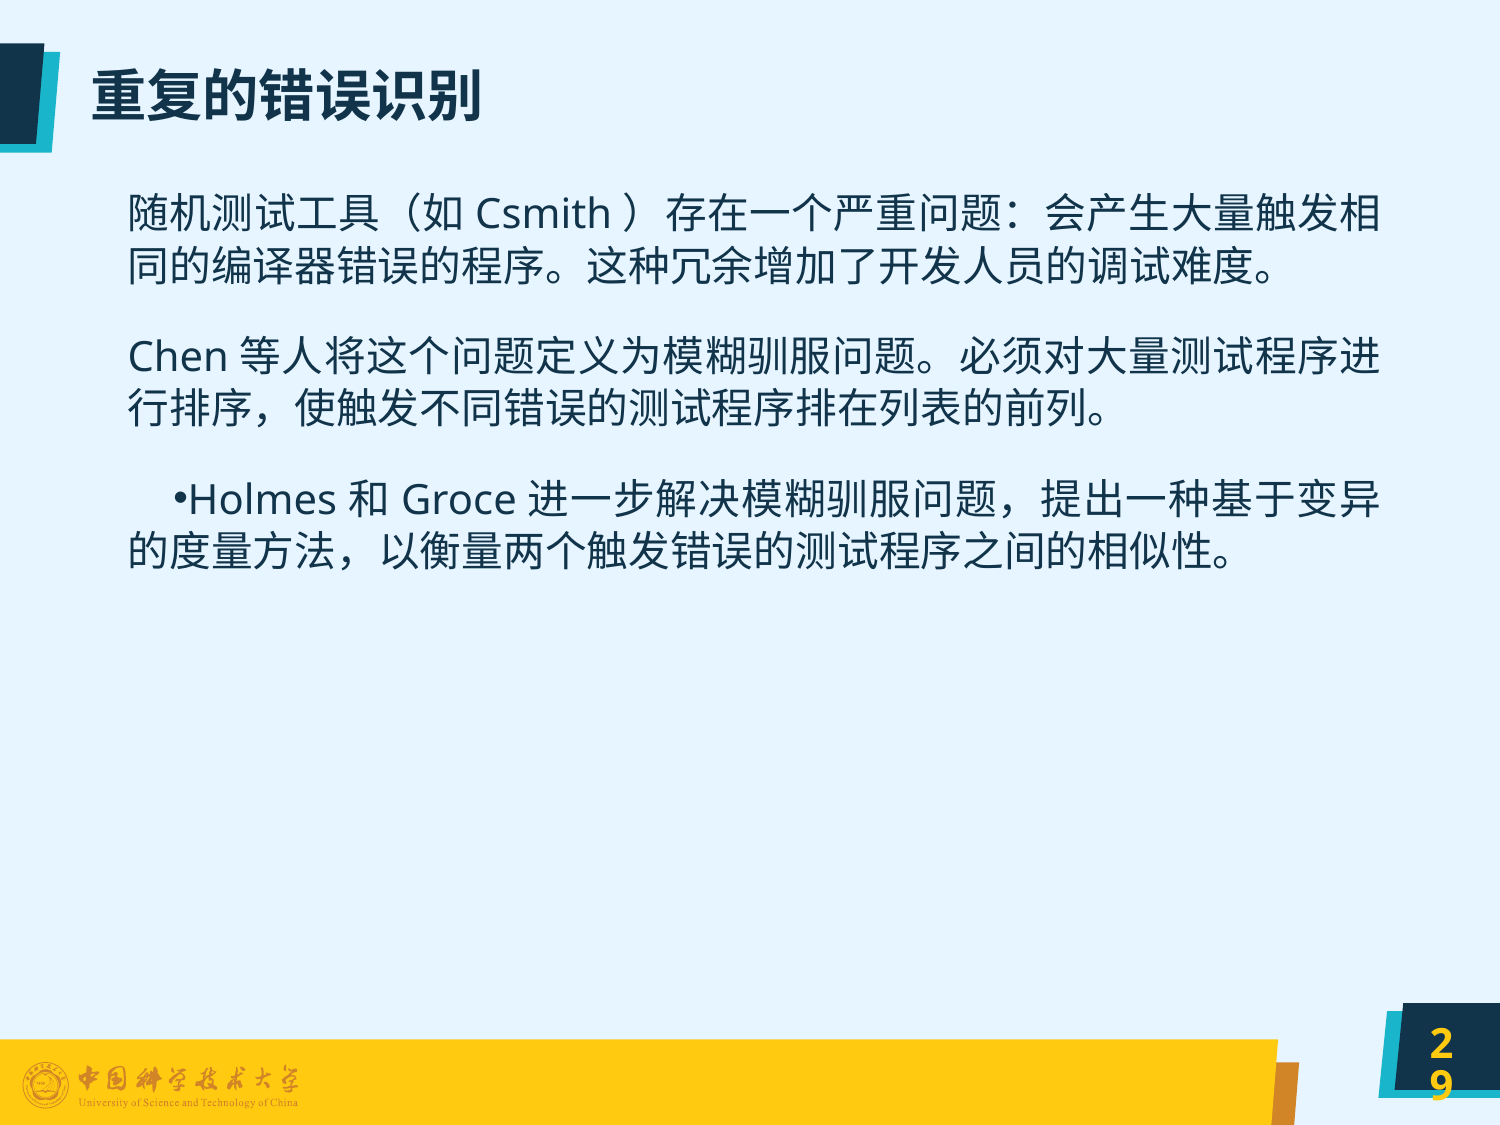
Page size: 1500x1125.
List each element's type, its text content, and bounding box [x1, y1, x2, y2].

title 重复的错误识别 [75, 43, 1397, 153]
slide_number 29 [1414, 1007, 1491, 1084]
list 随机测试工具（如Csmith）存在一个严重问题：会产生大量触发相同的编译器错误的程序。这种冗余增加了开发人员的调试难度。 Chen等人将这个问题定义为模糊驯服问题。必须对大量测试程序进行排序，使触发不同错误的测试程序排在列表的前列。 Holmes和Groce进一步解决模糊驯服问题，提出一种基于变异的度量方法，以衡量两个触发错误的测试程序之间的相似性。 [75, 177, 1397, 990]
